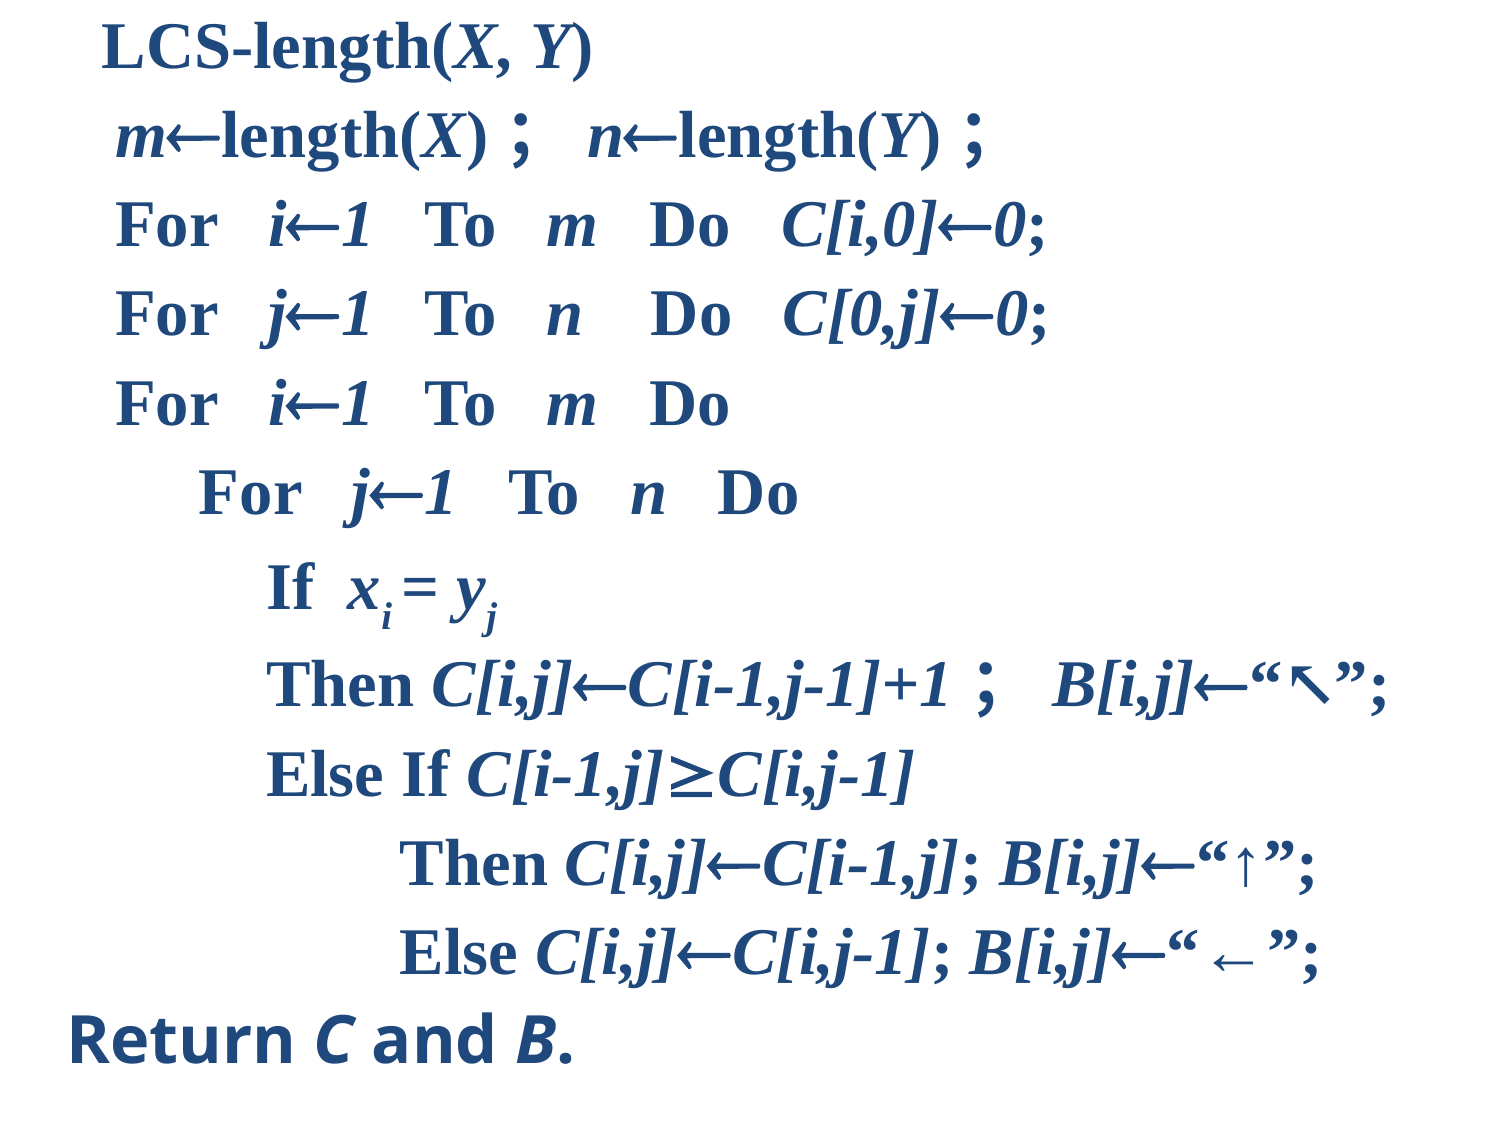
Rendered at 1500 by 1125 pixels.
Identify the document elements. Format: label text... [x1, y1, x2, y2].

text_box LCS-length(X, Y) mlength(X)；nlength(Y)； For i1 To m Do C[i,0]0; For j1 To n Do C[0,j]0; For i1 To m Do For j1 To n Do If xi = yj Then C[i,j]C[i-1,j-1]+1；B[i,j]“↖”; Else If C[i-1,j]C[i,j-1] Then C[i,j]C[i-1,j]; B[i,j]“↑”; Else C[i,j]C[i,j-1]; B[i,j]“←”; Return C and B. [0, 0, 1500, 1125]
